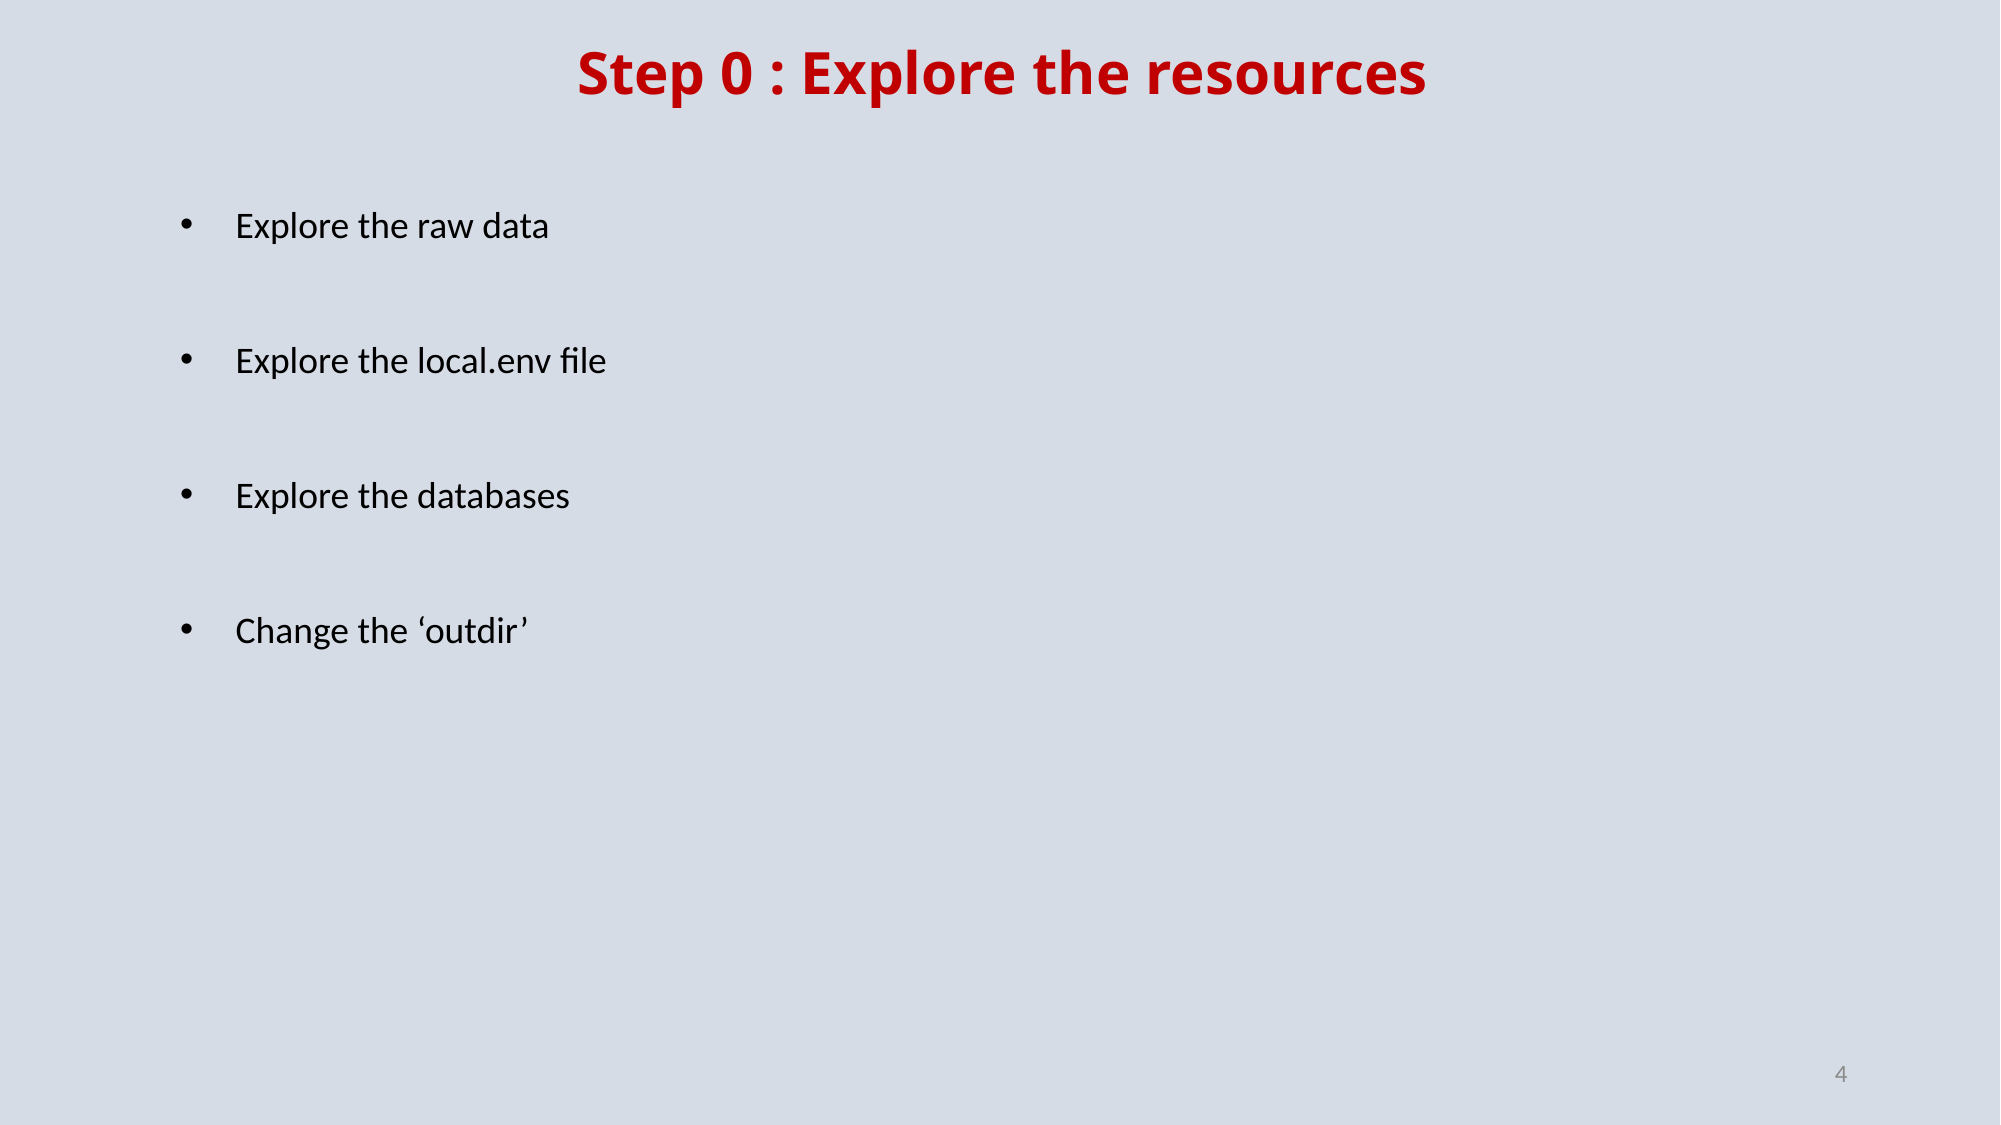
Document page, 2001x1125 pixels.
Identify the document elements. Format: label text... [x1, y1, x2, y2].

text_box Explore the raw data Explore the local.env file Explore the databases Change the ‘outdir’ [165, 193, 1848, 748]
text_box Step 0 : Explore the resources [562, 28, 1591, 114]
slide_number 4 [1412, 1042, 1863, 1103]
